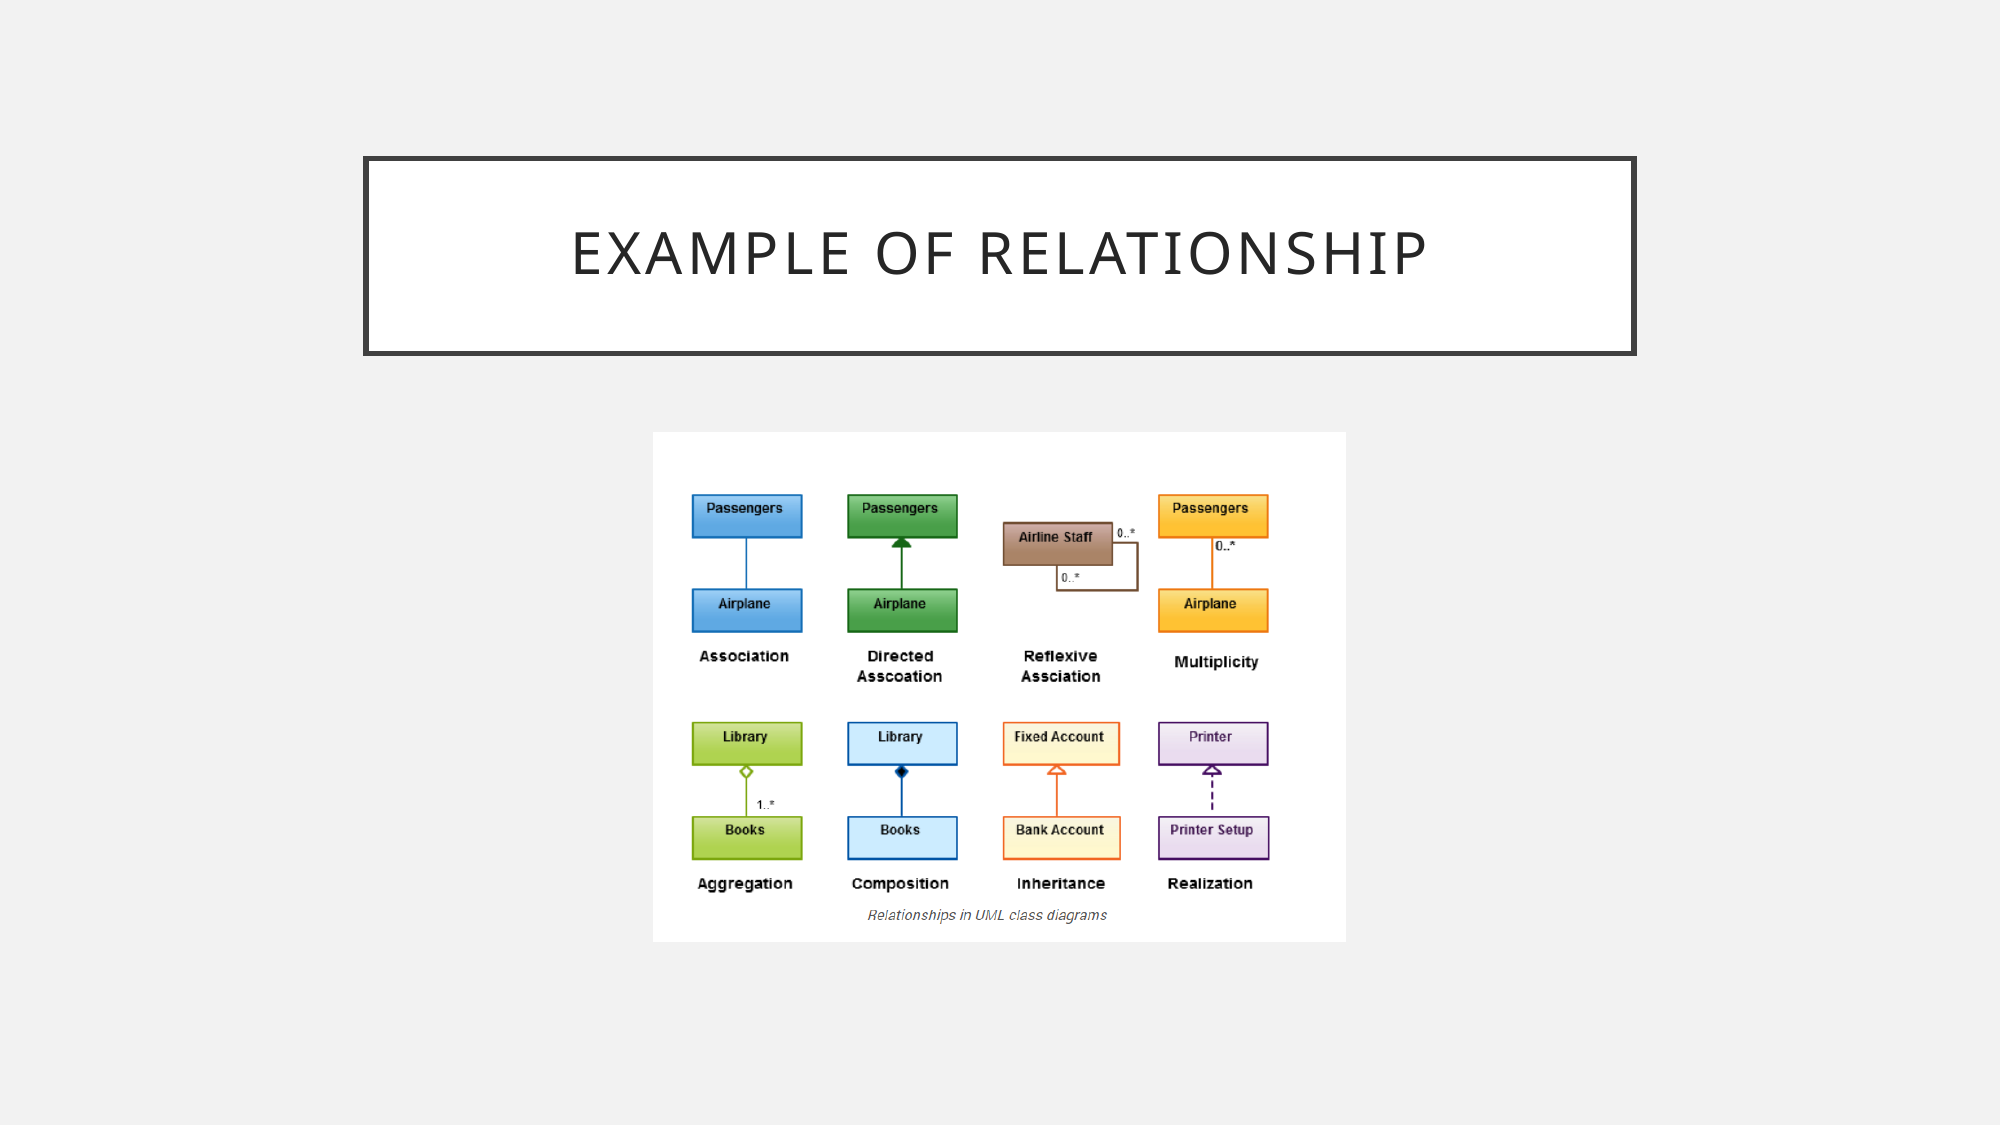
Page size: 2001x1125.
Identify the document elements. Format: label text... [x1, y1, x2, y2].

title Example of Relationship [363, 156, 1637, 356]
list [653, 432, 1347, 942]
